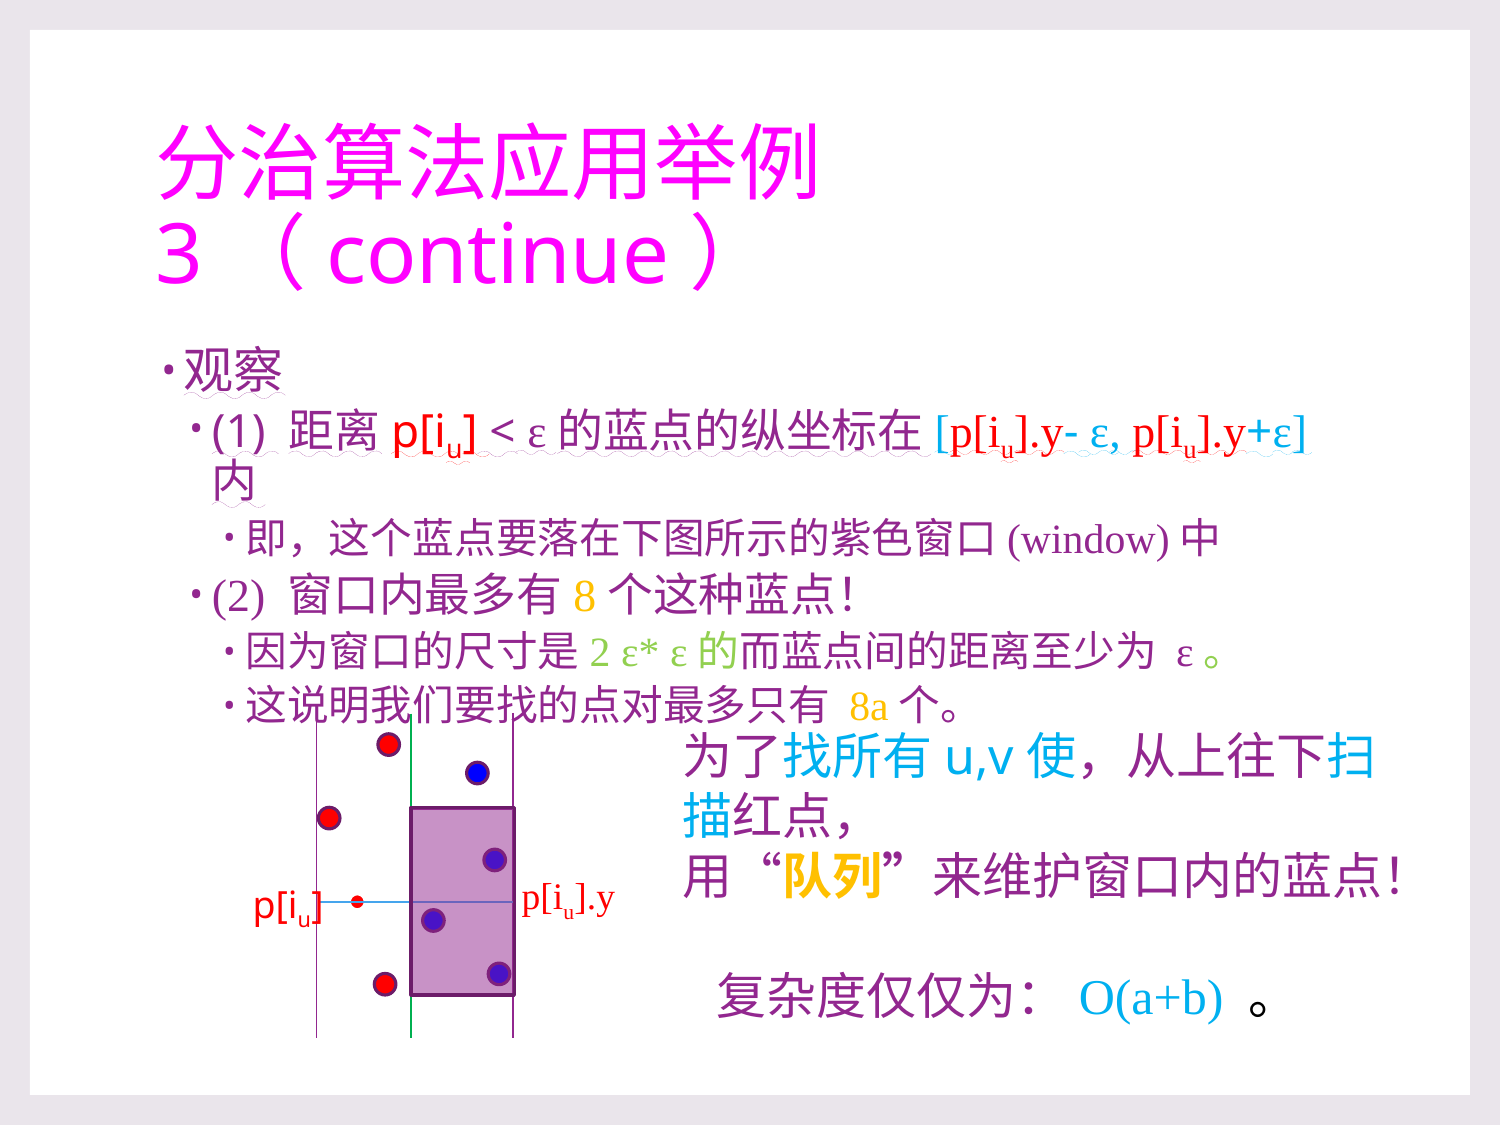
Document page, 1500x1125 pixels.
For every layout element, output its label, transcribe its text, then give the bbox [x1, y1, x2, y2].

title 分治算法应用举例3（continue） [140, 99, 1356, 323]
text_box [237, 708, 652, 1039]
list 观察 (1) 距离p[iu] < ε的蓝点的纵坐标在[p[iu].y- ε, p[iu].y+ε] 内 即，这个蓝点要落在下图所示的紫色窗口(window)中 (2) 窗口内最多有8个这种蓝点！ 因为窗口的尺寸是2 ε* ε的而蓝点间的距离至少为 ε。 这说明我们要找的点对最多只有 8a个。 [140, 337, 1356, 991]
